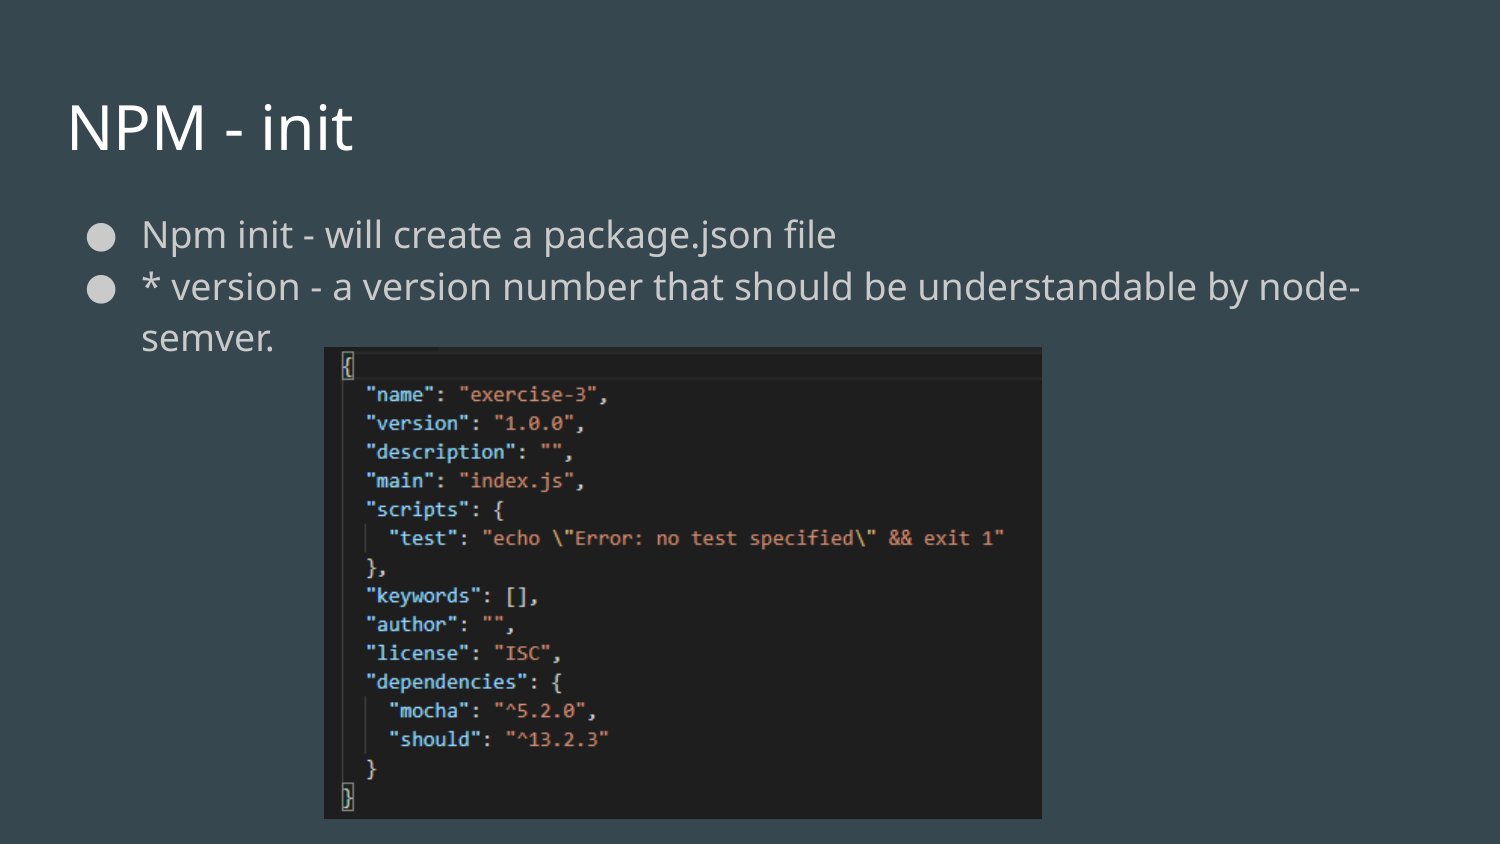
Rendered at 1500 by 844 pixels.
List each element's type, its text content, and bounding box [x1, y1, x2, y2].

title NPM - init [51, 72, 1449, 167]
list Npm init - will create a package.json file * version - a version number that should be understandable by node-semver. [51, 189, 1449, 323]
picture [324, 347, 1043, 819]
